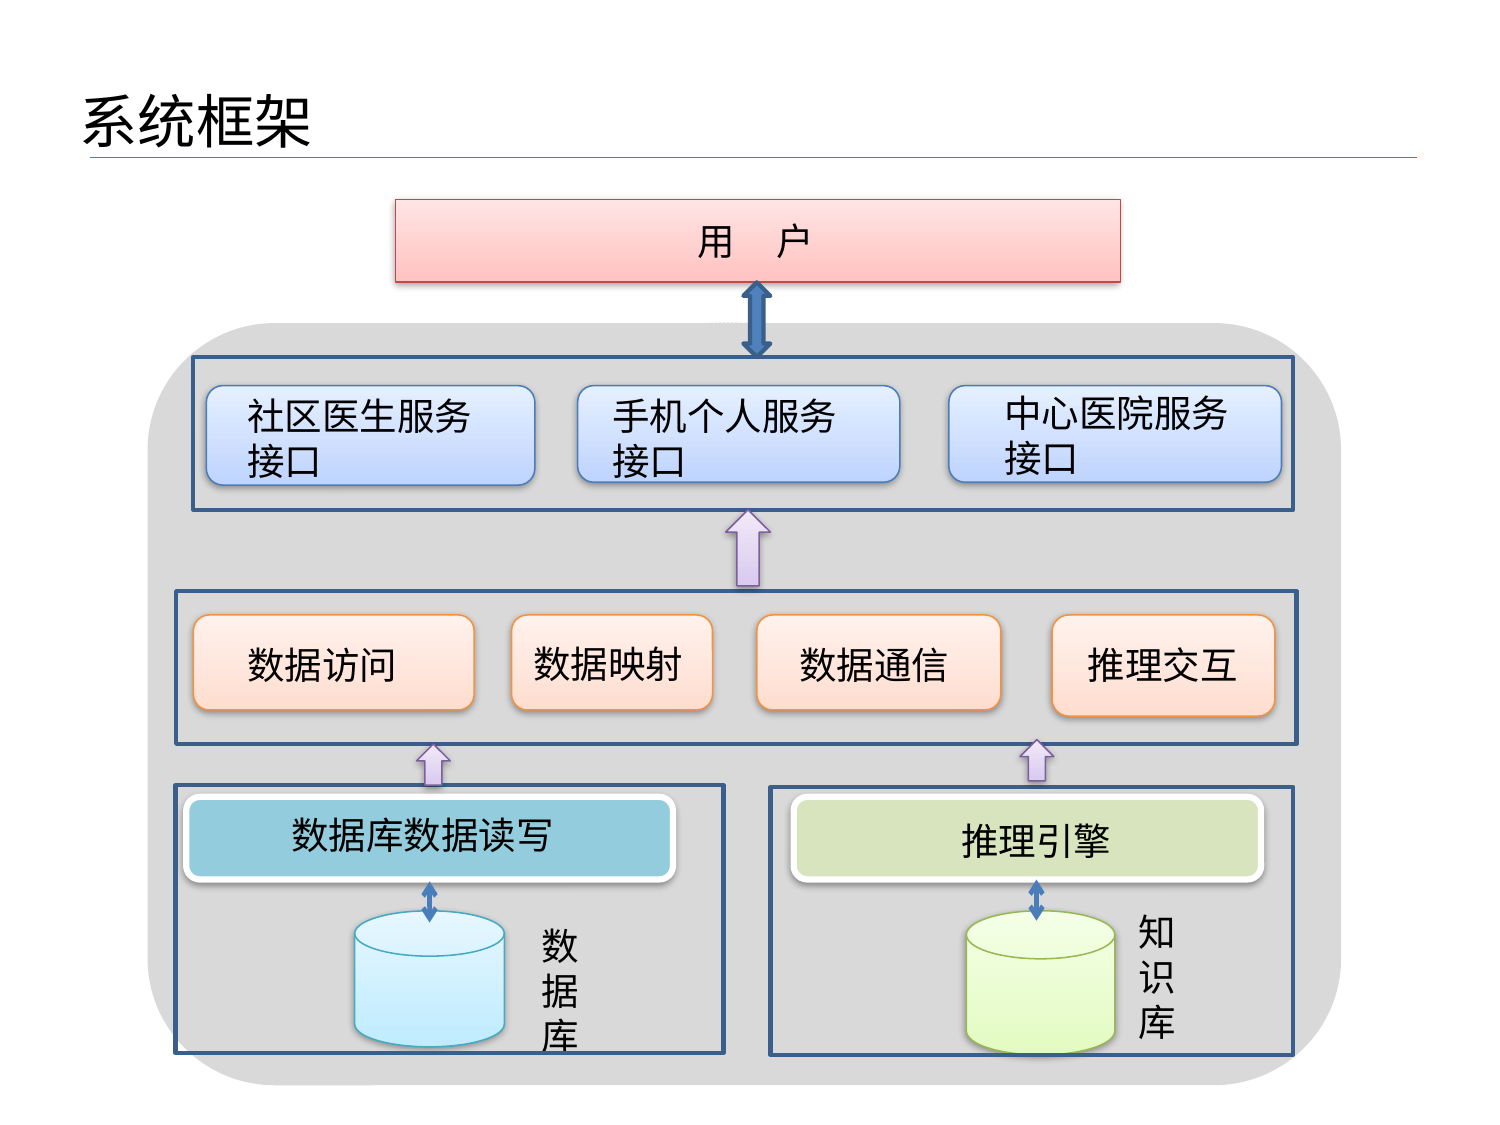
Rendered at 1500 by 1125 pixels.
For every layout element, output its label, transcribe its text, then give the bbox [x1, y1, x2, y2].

text_box [768, 785, 1295, 1057]
text_box [191, 355, 1295, 512]
text_box 中心医院服务接口 [989, 382, 1271, 488]
text_box [1019, 739, 1055, 782]
text_box 数据库 [527, 1055, 606, 1066]
text_box [1051, 614, 1276, 717]
text_box [189, 320, 1344, 1088]
text_box [145, 320, 750, 1038]
text_box [173, 783, 726, 1055]
text_box 社区医生服务接口 [232, 385, 514, 491]
text_box [741, 280, 773, 360]
text_box 推理交互 [1072, 634, 1262, 695]
text_box [174, 589, 1299, 746]
text_box [725, 509, 772, 587]
text_box [395, 199, 1121, 283]
text_box 用 户 [682, 210, 834, 271]
text_box 手机个人服务接口 [597, 385, 879, 491]
text_box 系统框架 [64, 78, 481, 163]
text_box 数据库数据读写 [276, 804, 598, 910]
text_box [415, 743, 452, 786]
text_box 数据通信 [784, 634, 967, 695]
text_box [756, 614, 1002, 711]
text_box 数据访问 [232, 634, 450, 695]
text_box 数据映射 [518, 633, 715, 694]
